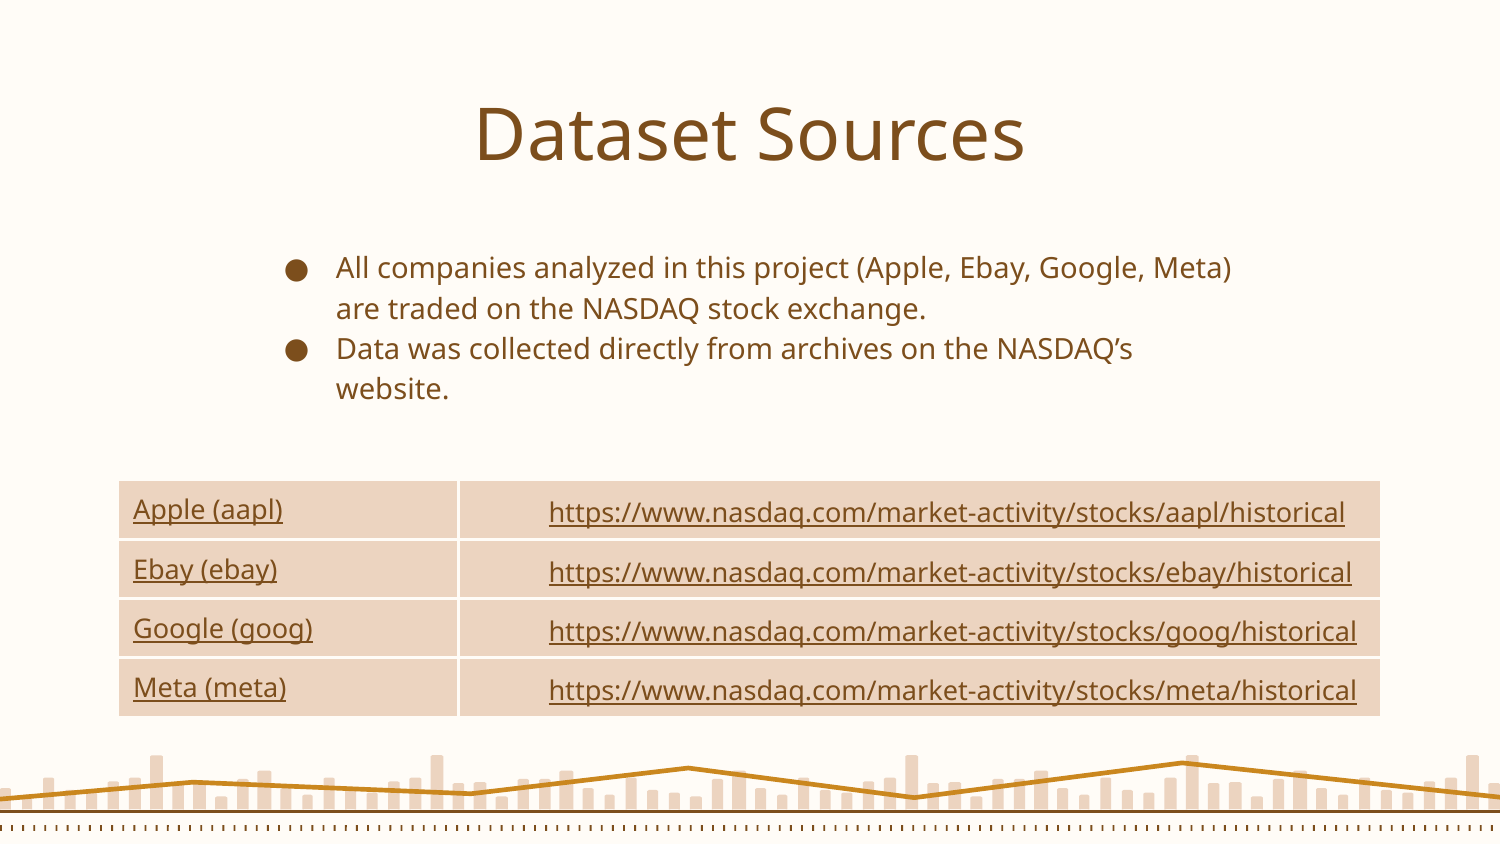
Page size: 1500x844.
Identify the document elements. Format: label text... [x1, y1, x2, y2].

table_cell Google (goog) [119, 600, 457, 656]
title Dataset Sources [118, 72, 1382, 167]
table_cell https://www.nasdaq.com/market-activity/stocks/meta/historical [460, 659, 1380, 716]
table_cell Meta (meta) [119, 659, 457, 716]
text_box All companies analyzed in this project (Apple, Ebay, Google, Meta) are traded on the NASDAQ stock exchange. Data was collected directly from archives on the NASDAQ’s website. [245, 229, 1254, 421]
table_cell https://www.nasdaq.com/market-activity/stocks/goog/historical [460, 600, 1380, 656]
table_header Apple (aapl) [119, 481, 457, 538]
table_cell Ebay (ebay) [119, 541, 457, 597]
table_header https://www.nasdaq.com/market-activity/stocks/aapl/historical [460, 481, 1380, 538]
table_cell https://www.nasdaq.com/market-activity/stocks/ebay/historical [460, 541, 1380, 597]
